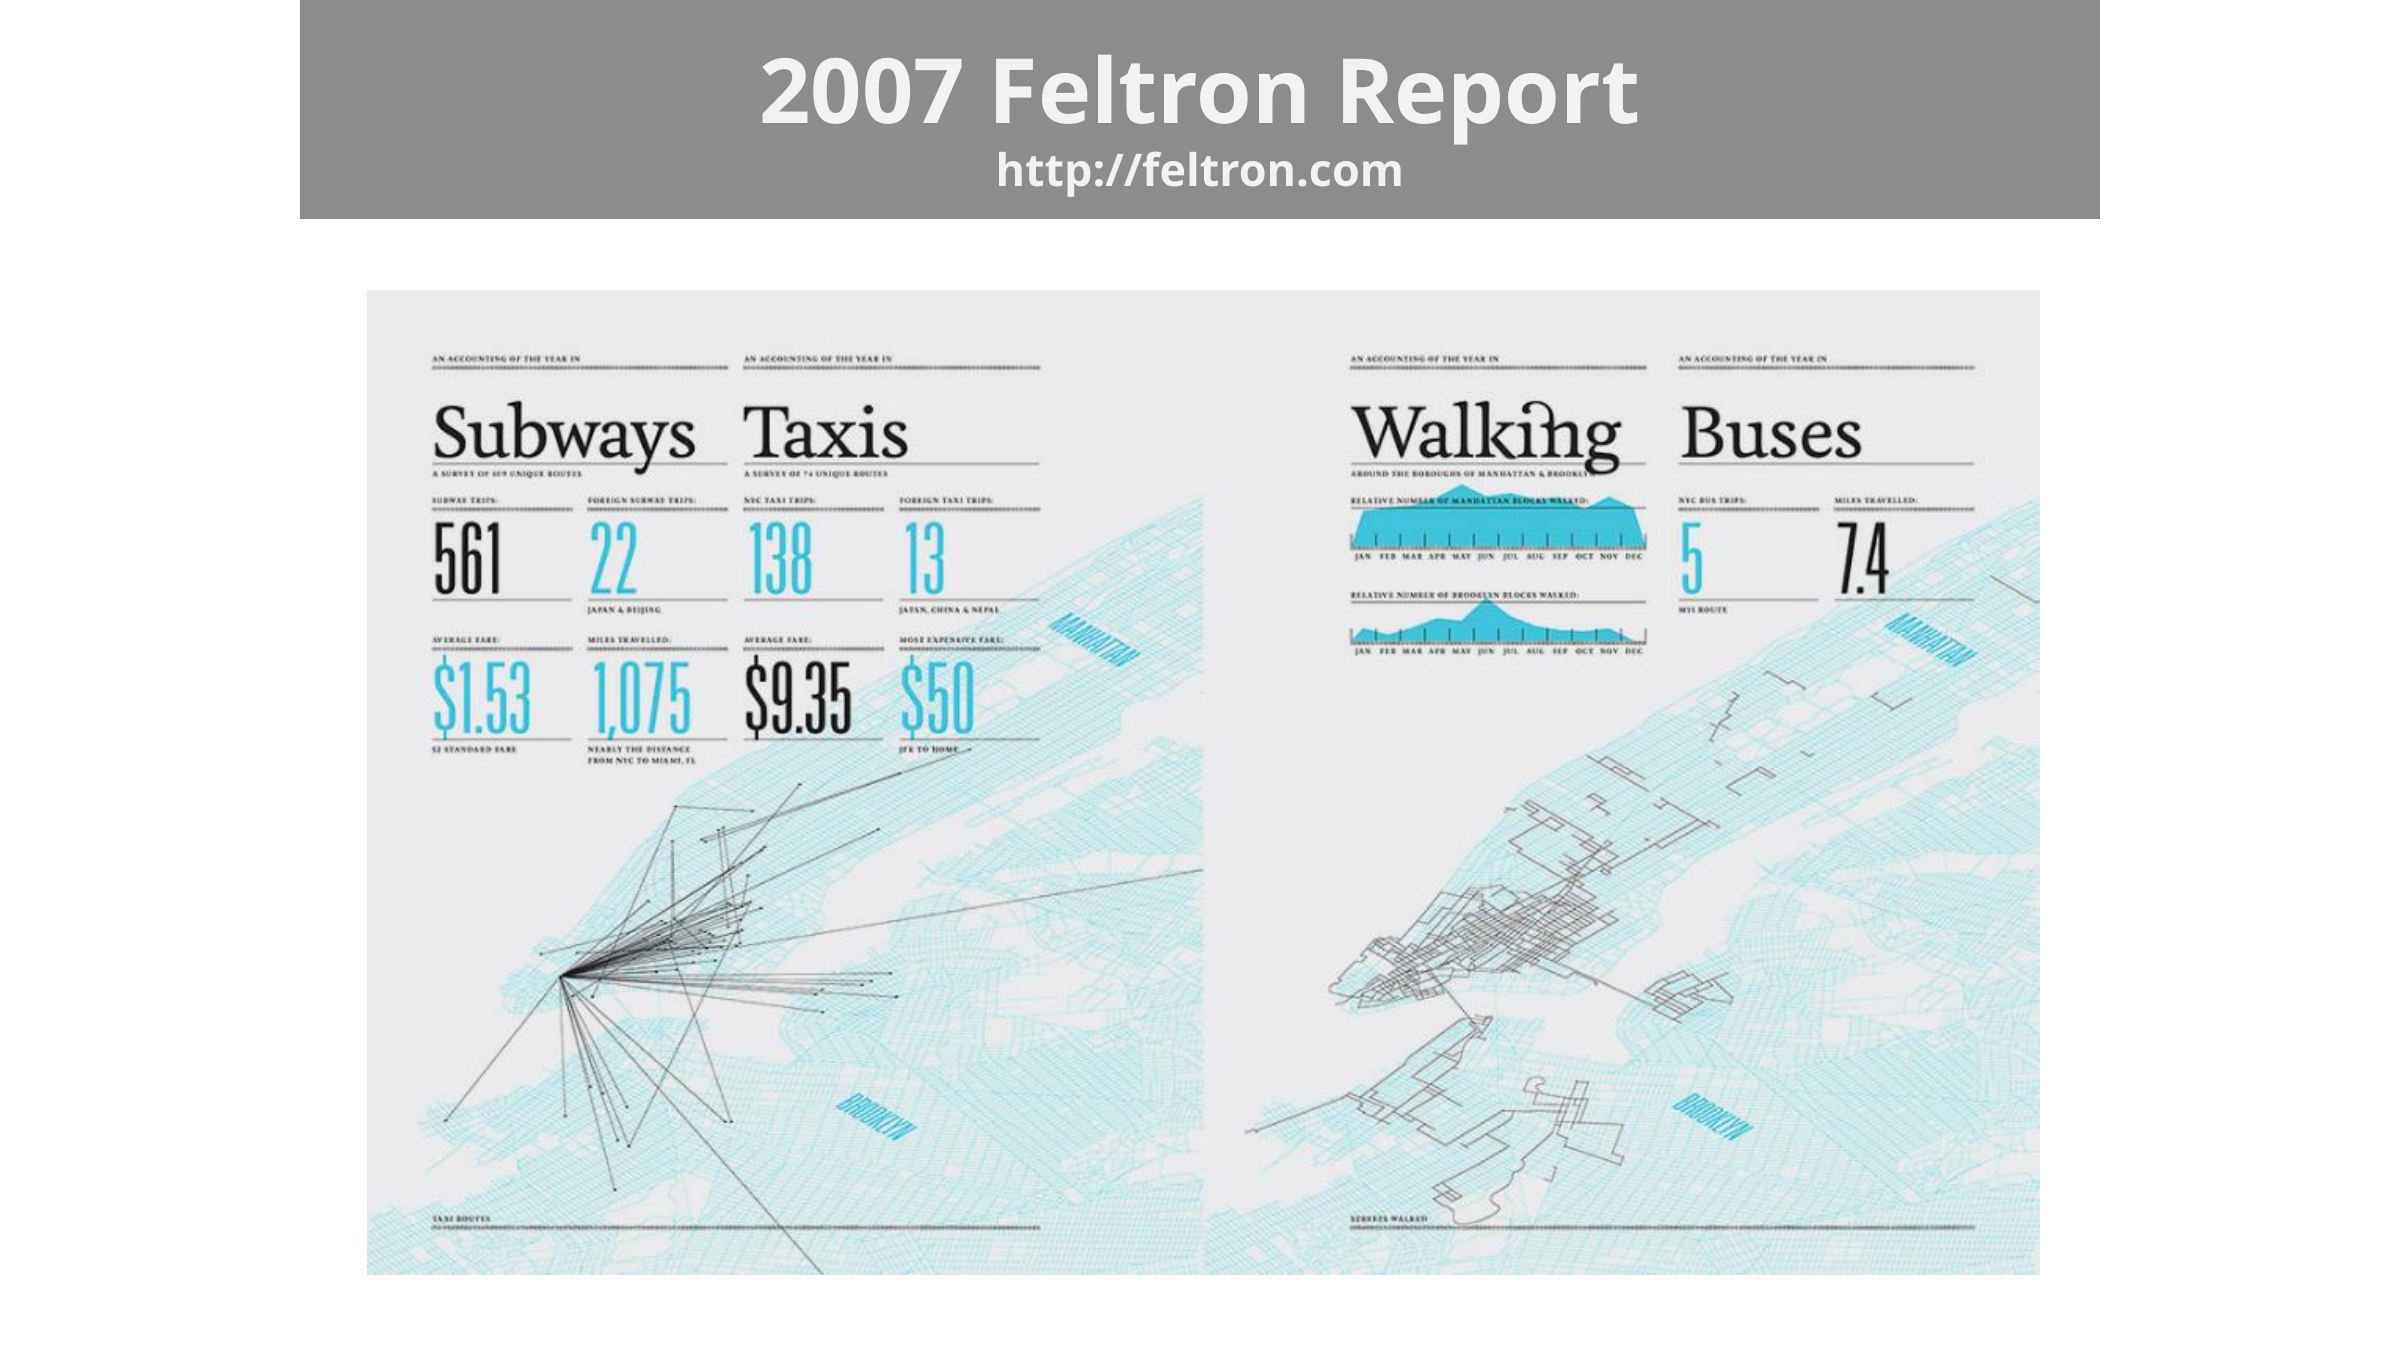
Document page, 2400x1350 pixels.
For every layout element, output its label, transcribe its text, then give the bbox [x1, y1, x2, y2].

picture [367, 290, 2041, 1276]
text_box [299, 0, 2101, 220]
text_box 2007 Feltron Report http://feltron.com [299, 29, 2100, 199]
